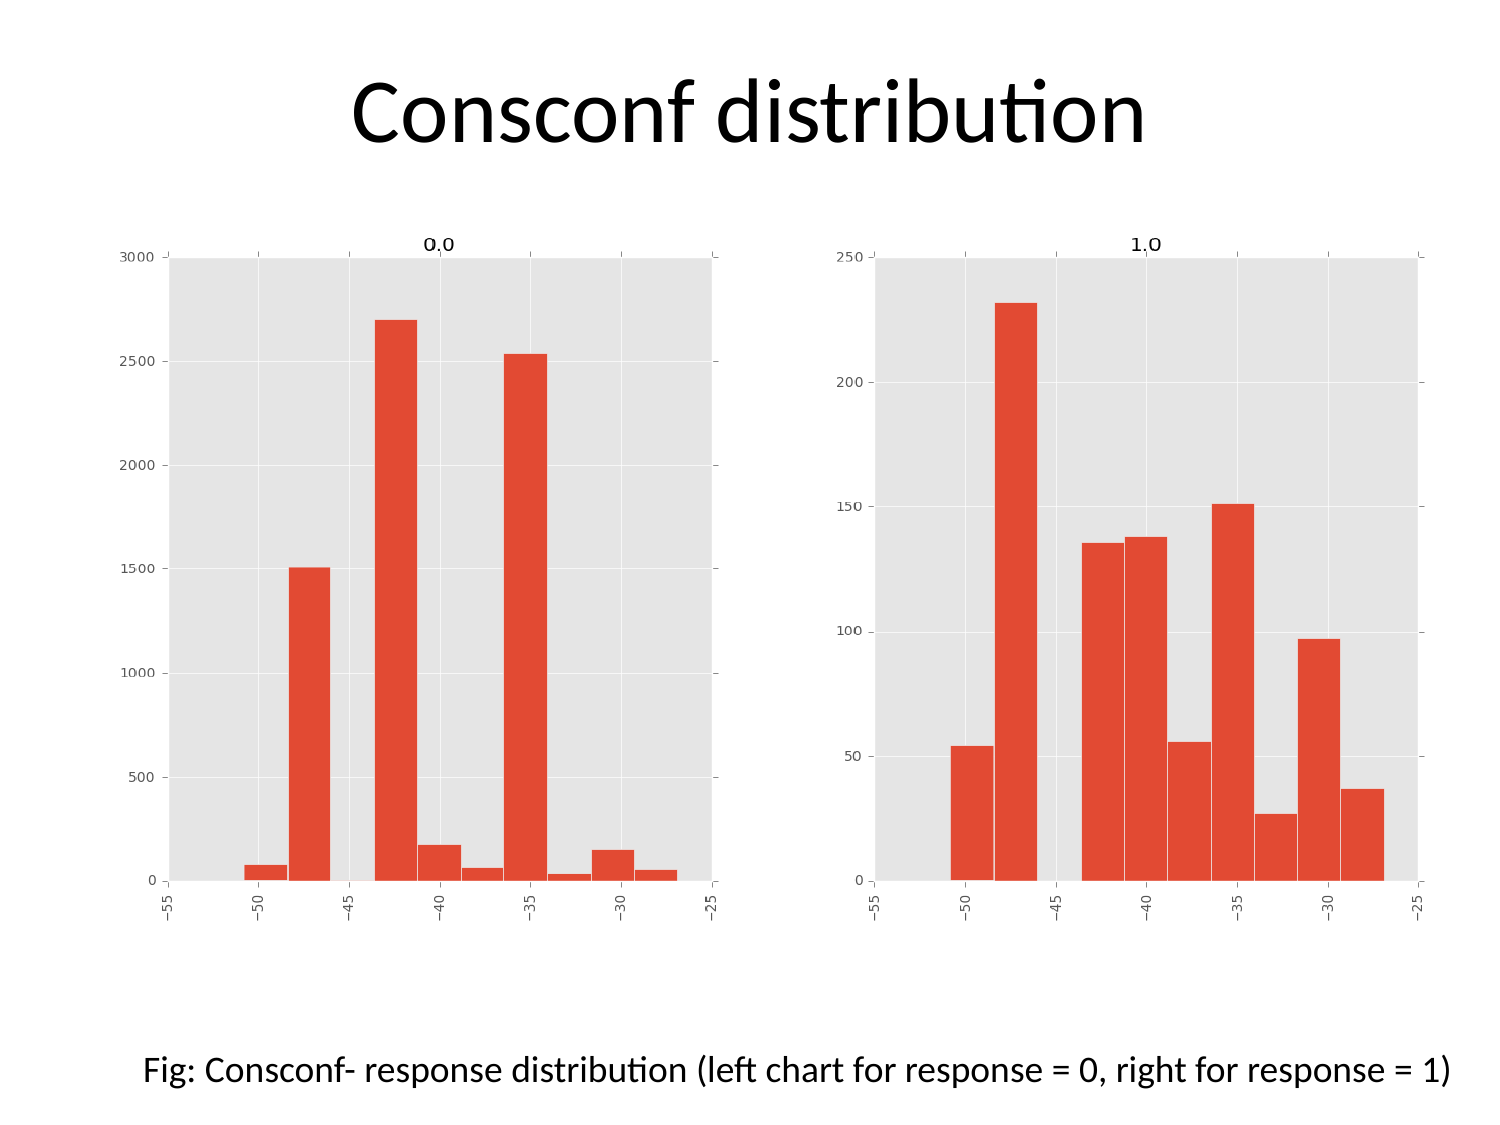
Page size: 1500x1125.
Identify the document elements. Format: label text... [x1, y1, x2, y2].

text_box Fig: Consconf- response distribution (left chart for response = 0, right for response = 1) [128, 1037, 1469, 1098]
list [12, 174, 1500, 1006]
title Consconf distribution [75, 12, 1425, 172]
